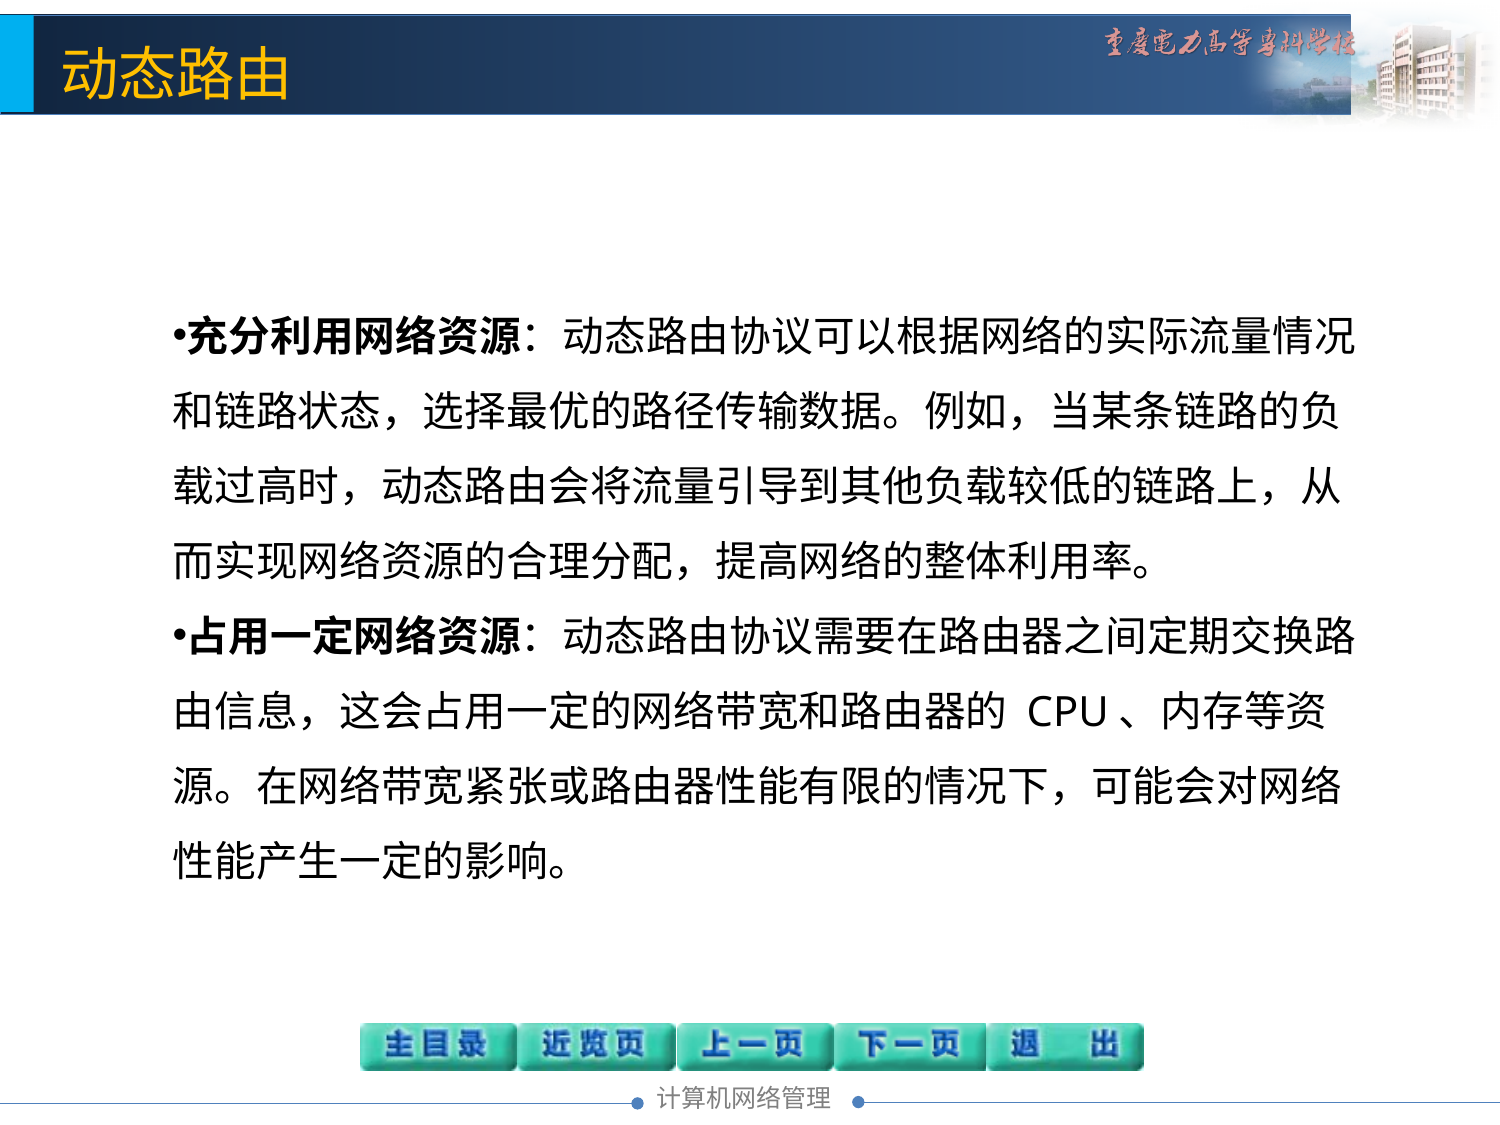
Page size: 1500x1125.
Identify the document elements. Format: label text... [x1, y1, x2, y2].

picture [1084, 15, 1374, 86]
text_box 充分利用网络资源：动态路由协议可以根据网络的实际流量情况和链路状态，选择最优的路径传输数据。例如，当某条链路的负载过高时，动态路由会将流量引导到其他负载较低的链路上，从而实现网络资源的合理分配，提高网络的整体利用率。 占用一定网络资源：动态路由协议需要在路由器之间定期交换路由信息，这会占用一定的网络带宽和路由器的 CPU、内存等资源。在网络带宽紧张或路由器性能有限的情况下，可能会对网络性能产生一定的影响。 [157, 276, 1383, 892]
text_box [1351, 56, 1441, 78]
picture [677, 1023, 1144, 1071]
picture [360, 1023, 676, 1071]
